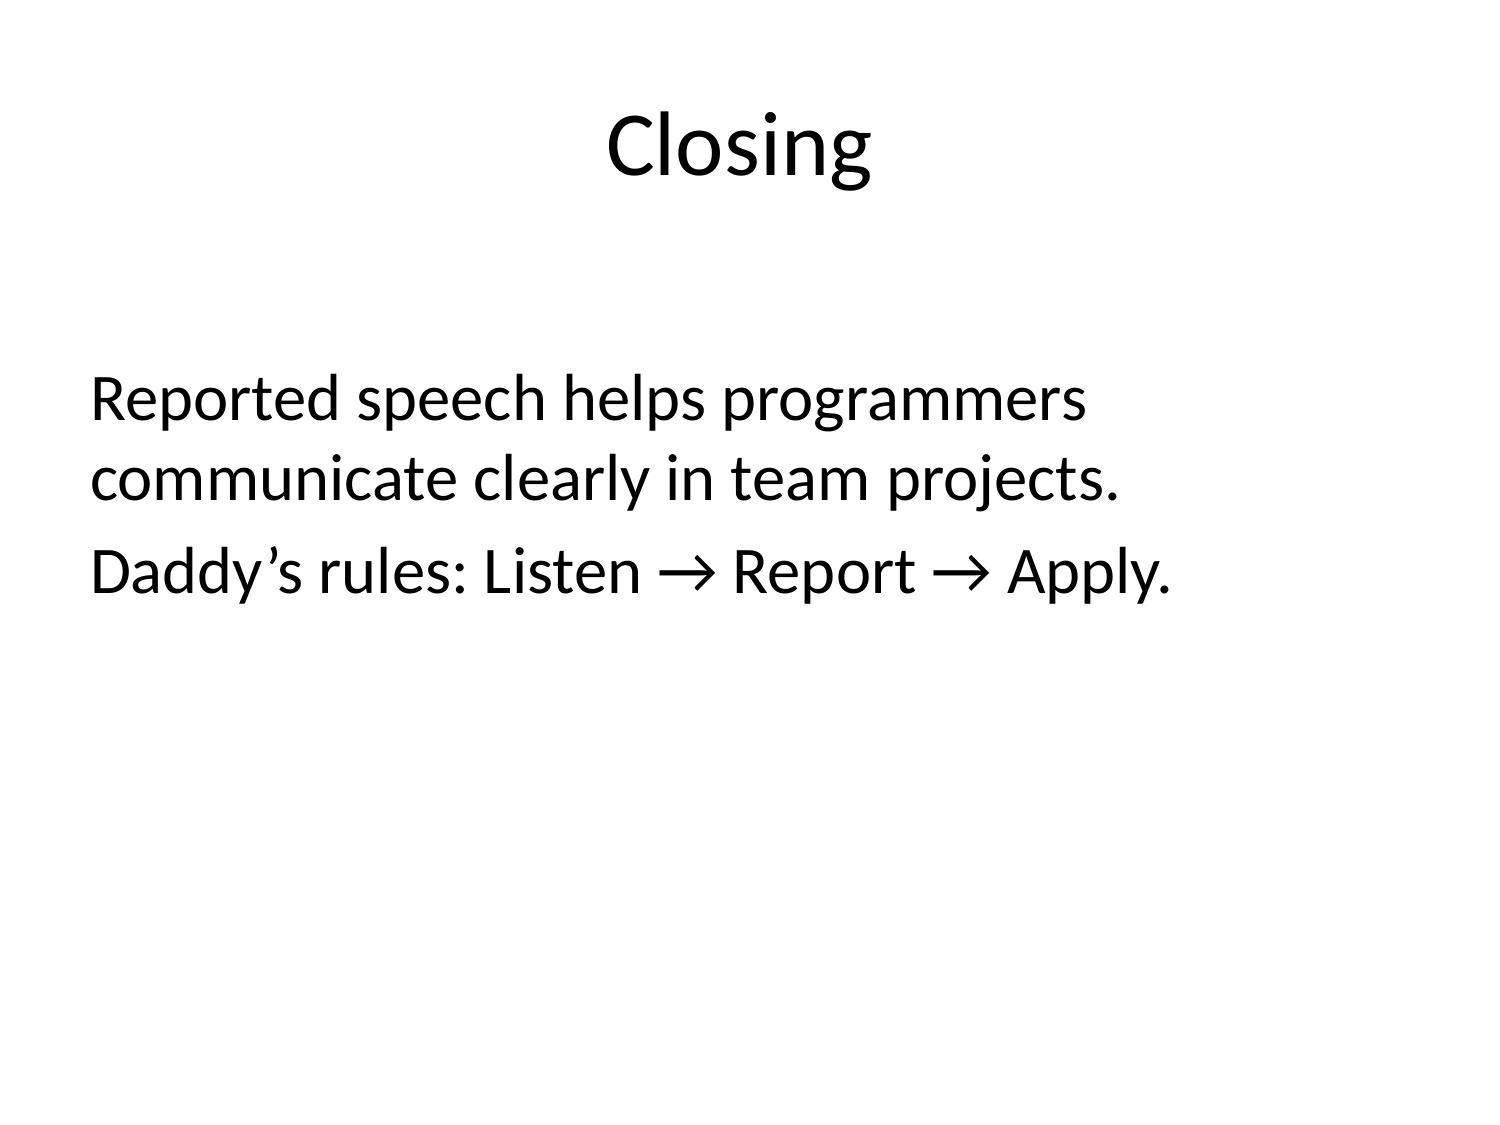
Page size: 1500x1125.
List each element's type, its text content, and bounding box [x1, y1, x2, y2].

title Closing [75, 45, 1425, 233]
list Reported speech helps programmers communicate clearly in team projects. Daddy’s rules: Listen → Report → Apply. [75, 262, 1425, 1005]
